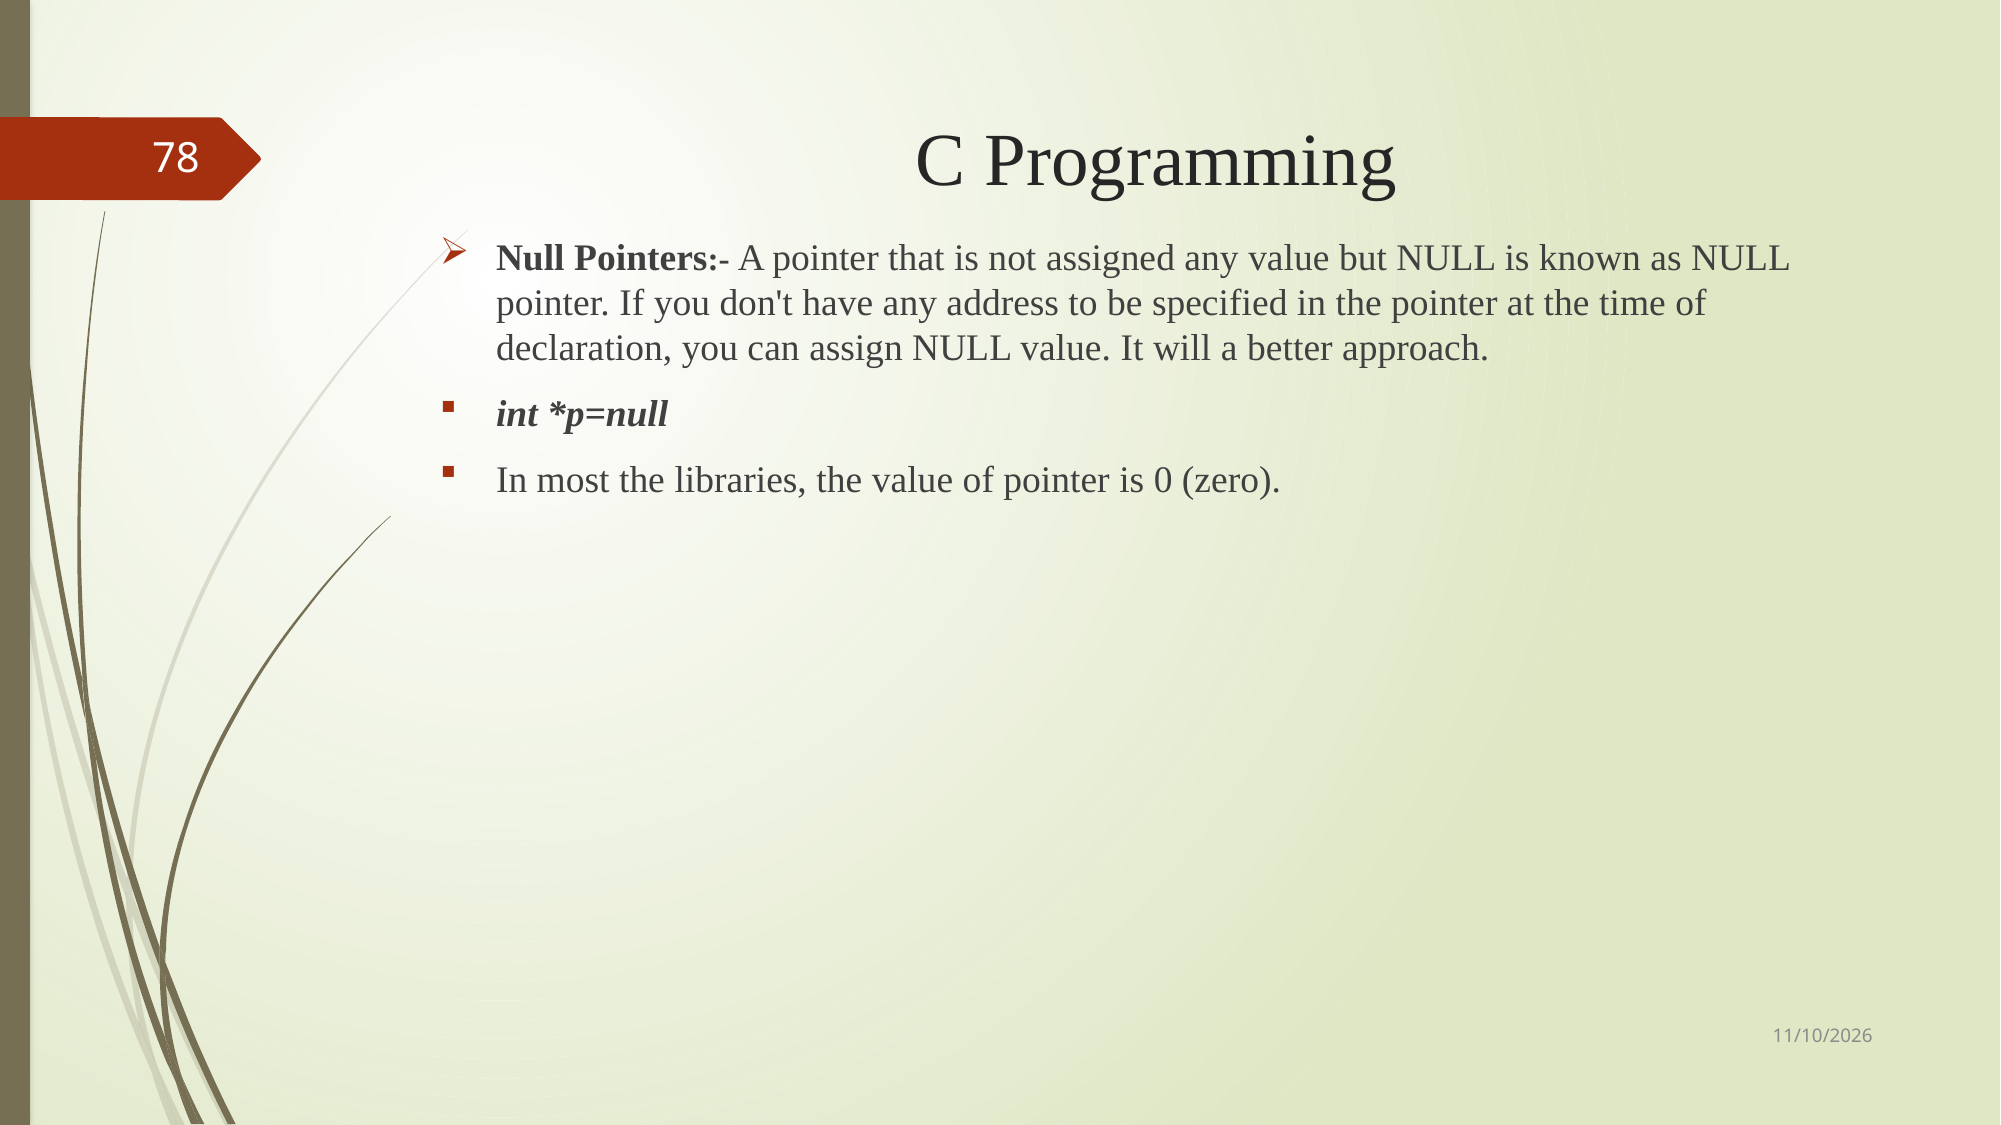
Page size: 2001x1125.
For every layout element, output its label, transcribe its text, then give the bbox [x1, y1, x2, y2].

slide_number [1699, 1005, 1888, 1067]
title C Programming [425, 102, 1888, 225]
slide_number 78 [87, 129, 216, 190]
list Null Pointers:- A pointer that is not assigned any value but NULL is known as NULL pointer. If you don't have any address to be specified in the pointer at the time of declaration, you can assign NULL value. It will a better approach. int *p=null In most the libraries, the value of pointer is 0 (zero). [424, 225, 1888, 845]
